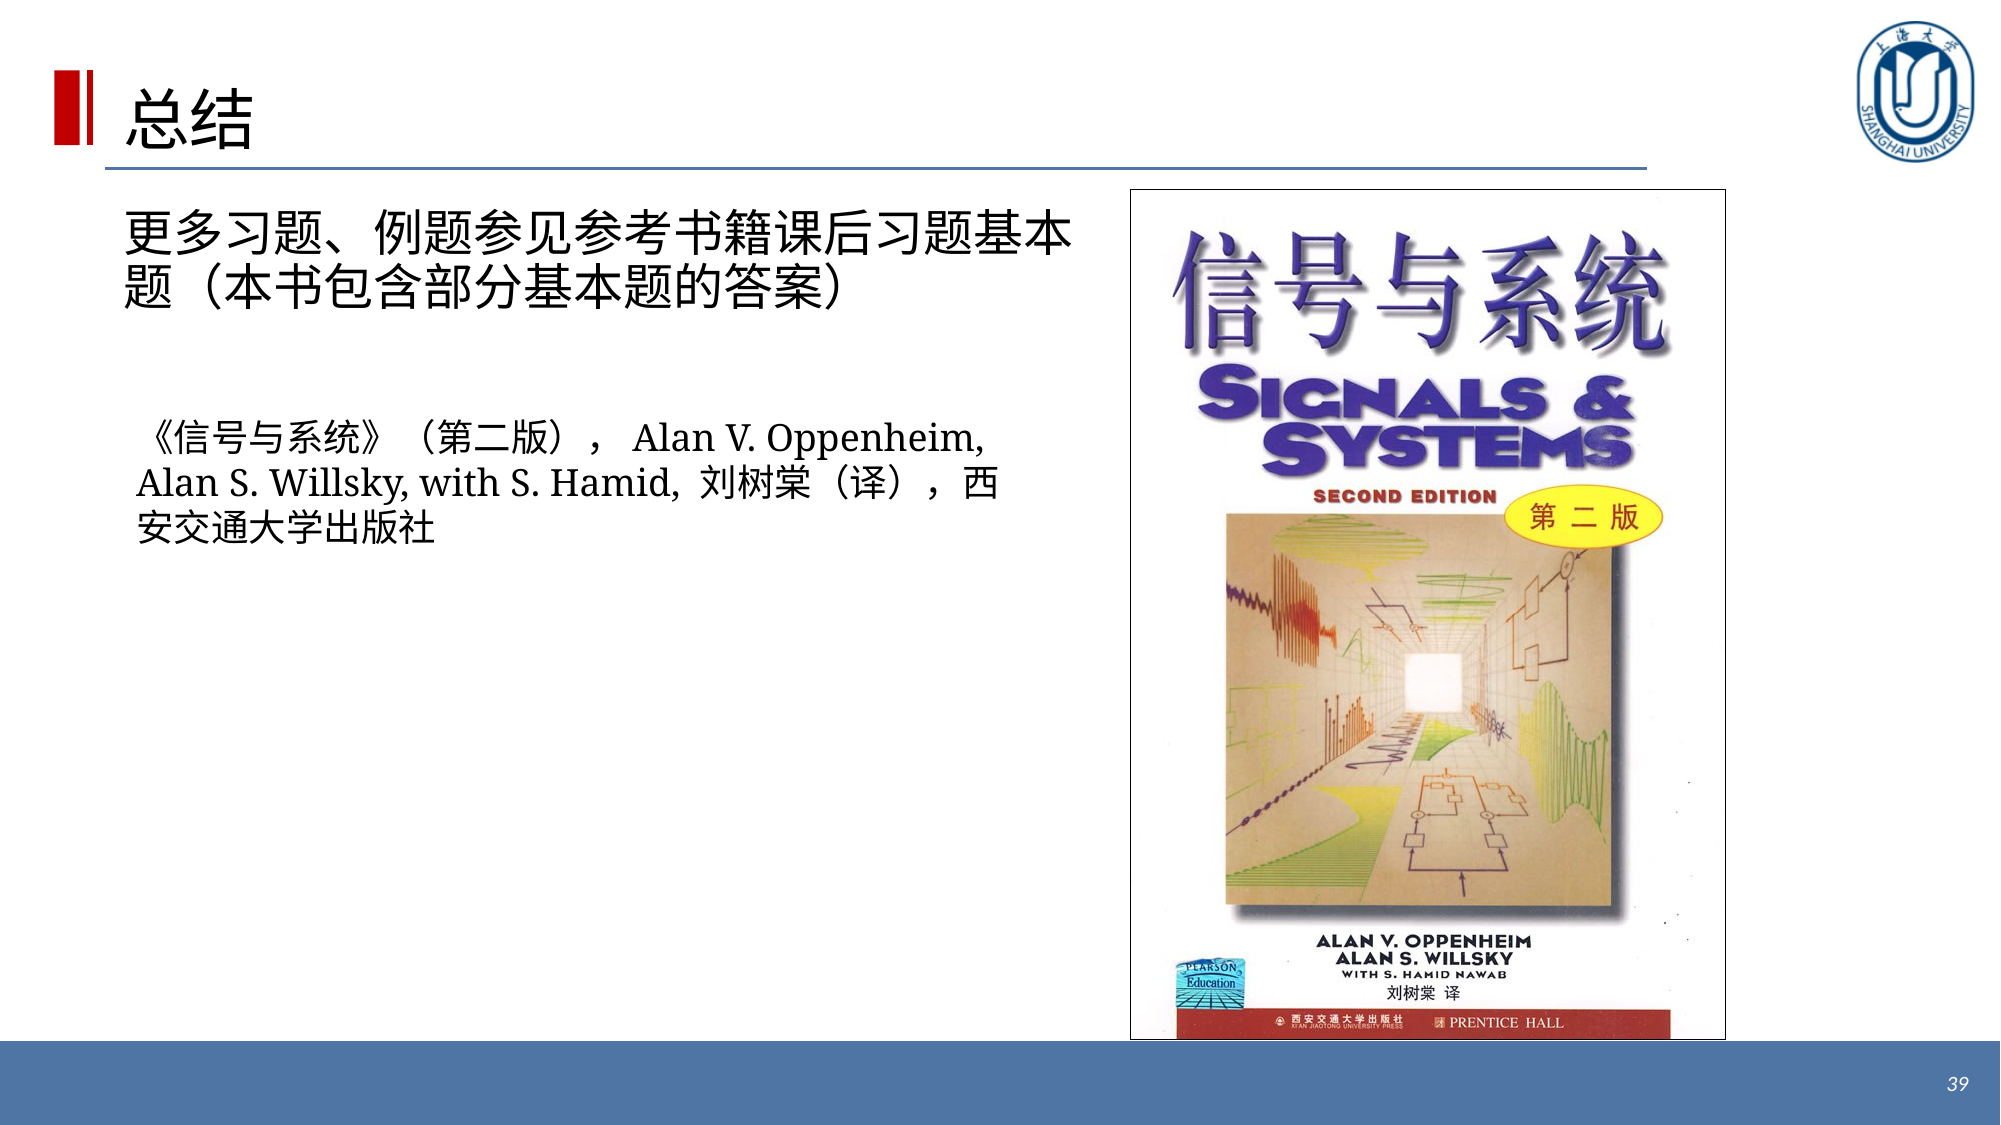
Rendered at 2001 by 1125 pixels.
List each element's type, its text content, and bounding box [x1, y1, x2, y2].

title 总结 [108, 37, 1648, 167]
slide_number 39 [1768, 1052, 1984, 1113]
list 更多习题、例题参见参考书籍课后习题基本题（本书包含部分基本题的答案） [104, 200, 1109, 1039]
picture [1129, 188, 1727, 1040]
picture [1855, 21, 1978, 163]
text_box 《信号与系统》（第二版），Alan V. Oppenheim, Alan S. Willsky, with S. Hamid, 刘树棠（译），西安交通大学出版社 [121, 406, 1043, 556]
